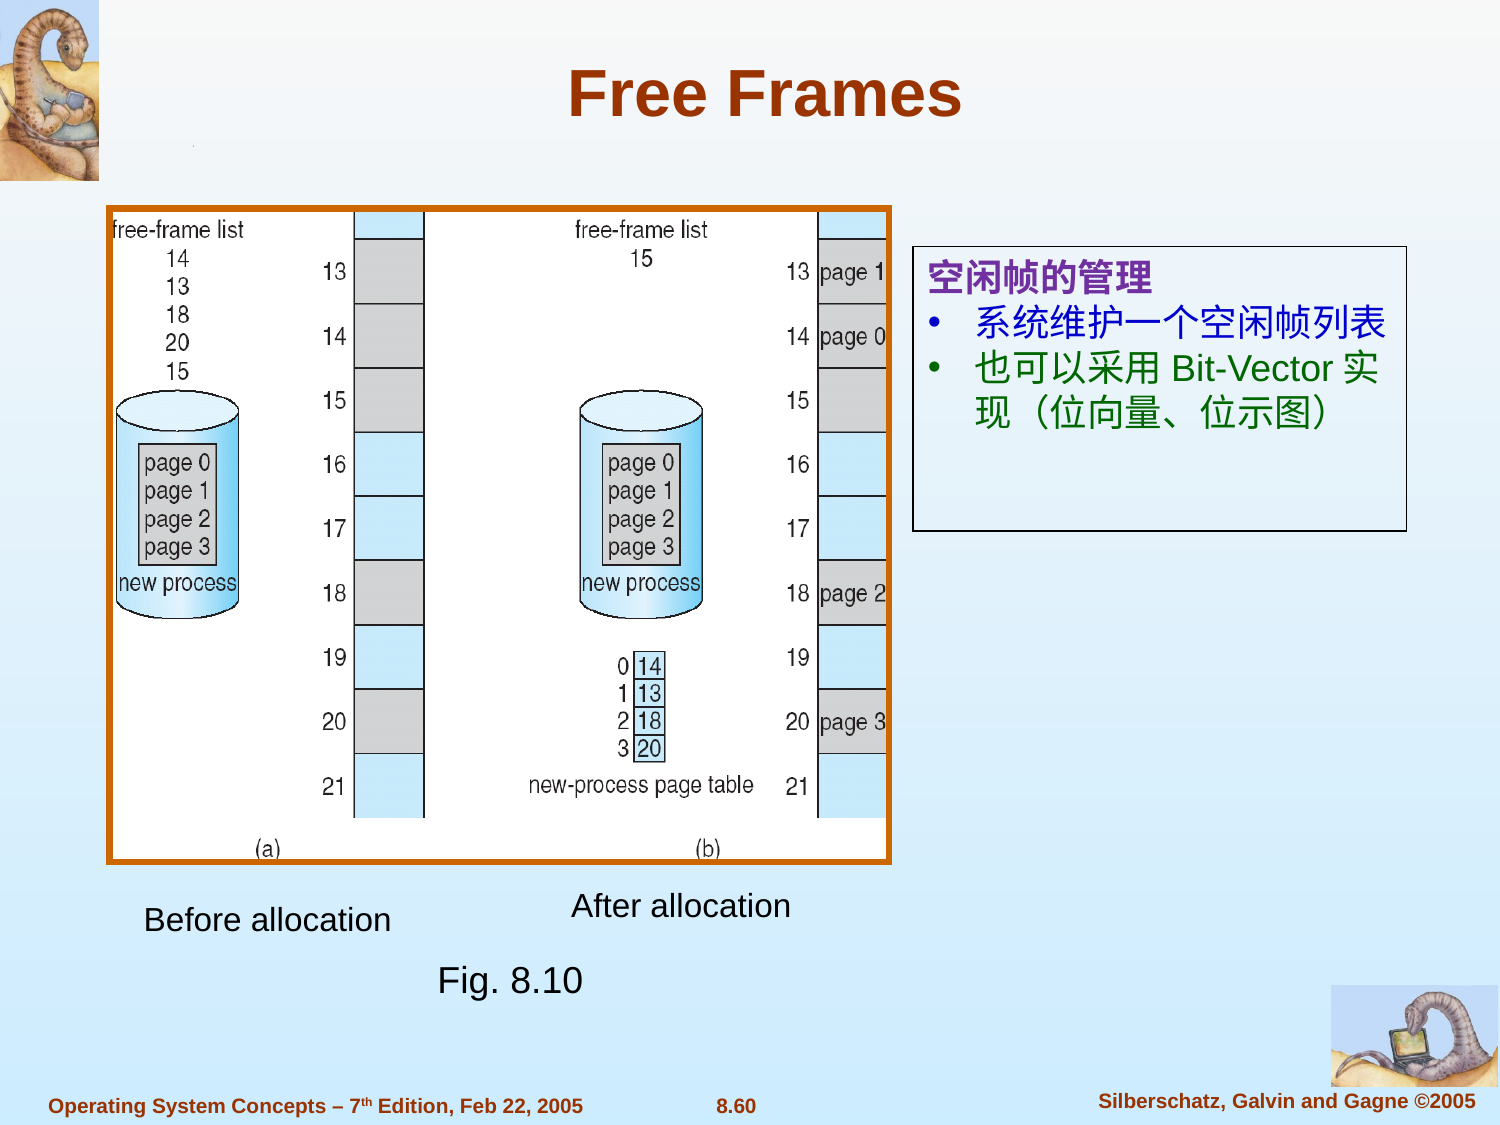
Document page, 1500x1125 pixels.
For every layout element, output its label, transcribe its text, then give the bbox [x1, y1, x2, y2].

picture [1331, 985, 1498, 1087]
text_box Fig. 8.10 [422, 948, 603, 1009]
picture [0, 0, 99, 181]
picture [112, 211, 887, 860]
title Free Frames [112, 37, 1438, 138]
text_box After allocation [556, 876, 807, 932]
text_box Before allocation [128, 891, 407, 946]
text_box 空闲帧的管理 系统维护一个空闲帧列表 也可以采用Bit-Vector实现（位向量、位示图） [913, 246, 1407, 532]
